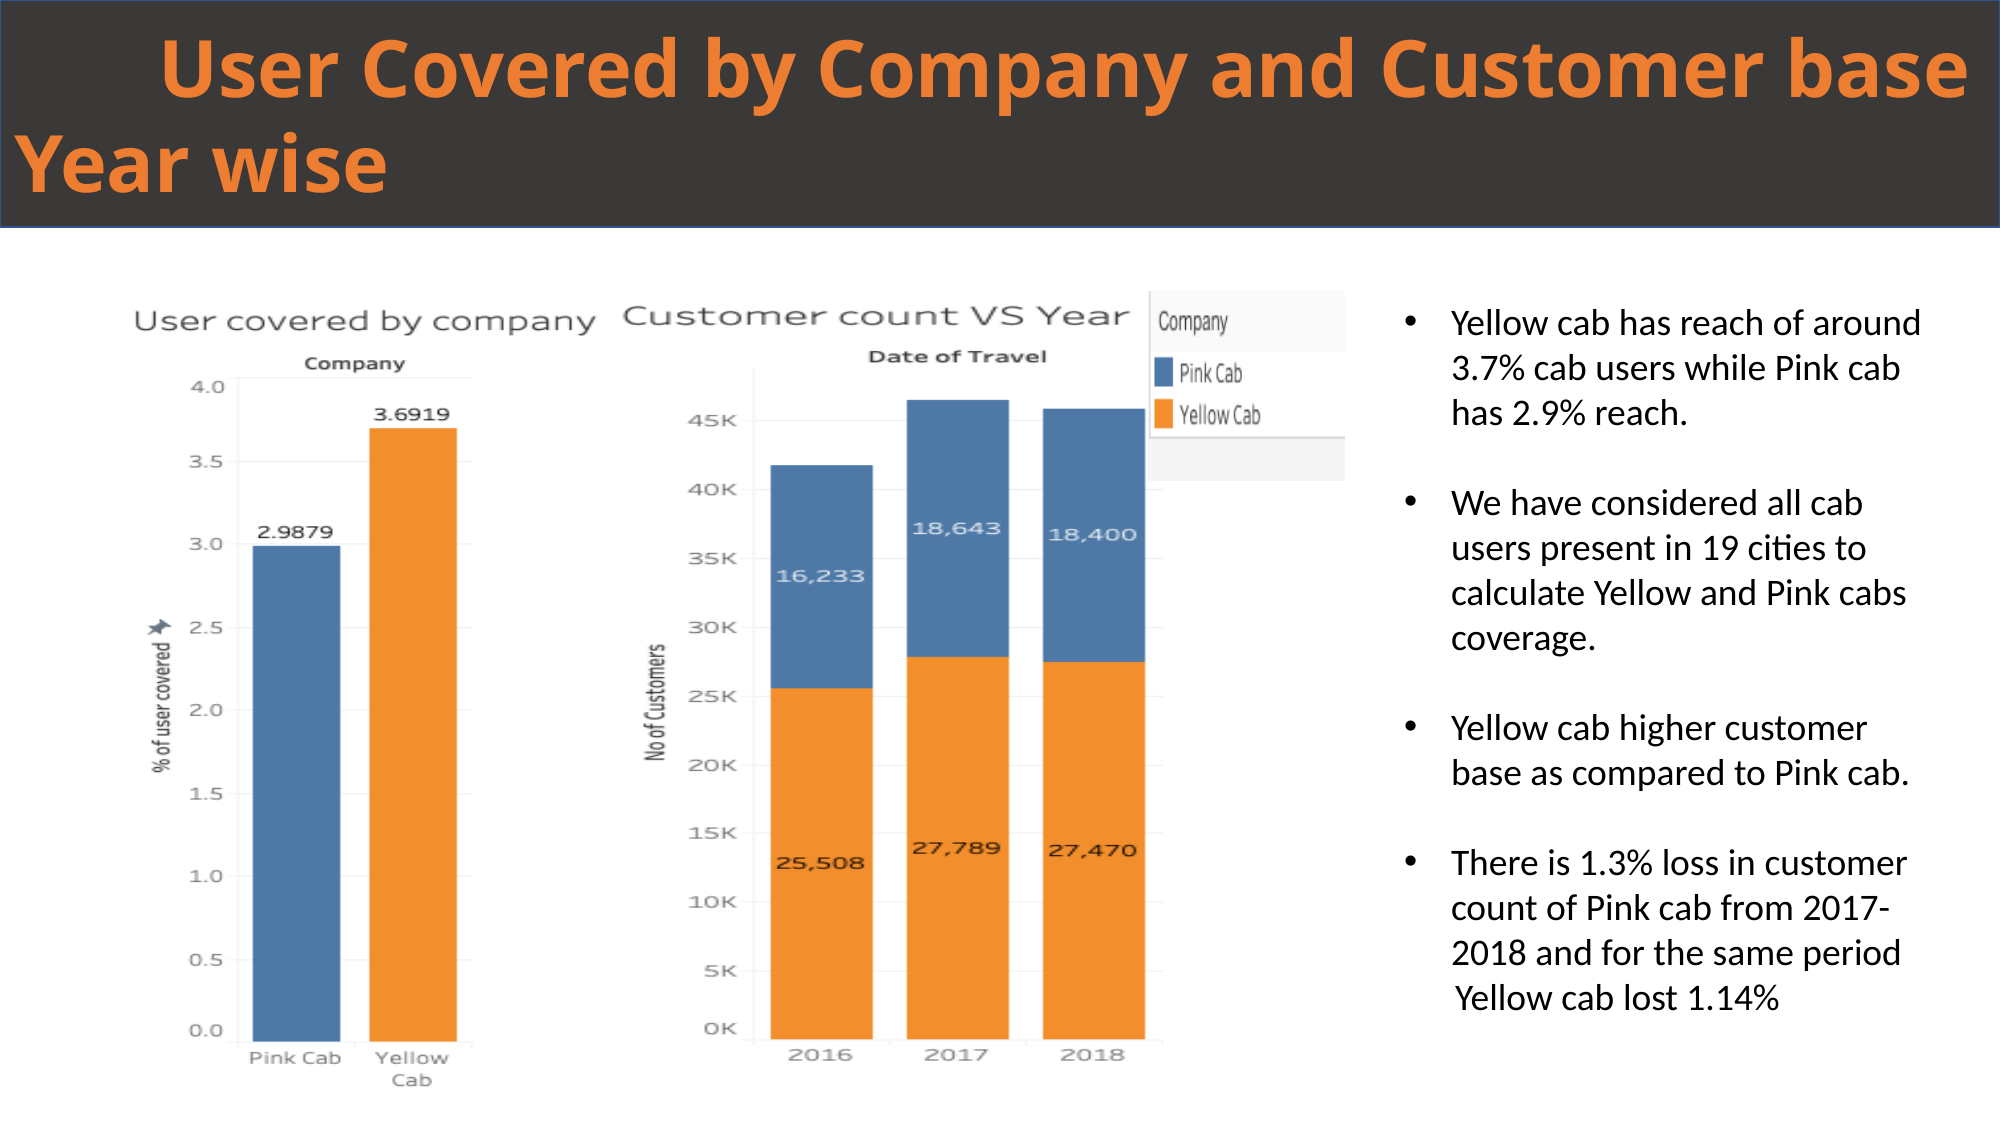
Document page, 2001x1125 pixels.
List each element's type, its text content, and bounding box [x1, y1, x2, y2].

text_box User Covered by Company and Customer base Year wise [0, 0, 2000, 228]
text_box Yellow cab has reach of around 3.7% cab users while Pink cab has 2.9% reach. We have considered all cab users present in 19 cities to calculate Yellow and Pink cabs coverage. Yellow cab higher customer base as compared to Pink cab. There is 1.3% loss in customer count of Pink cab from 2017-2018 and for the same period Yellow cab lost 1.14% [1389, 291, 1957, 1125]
picture [124, 290, 1345, 1098]
